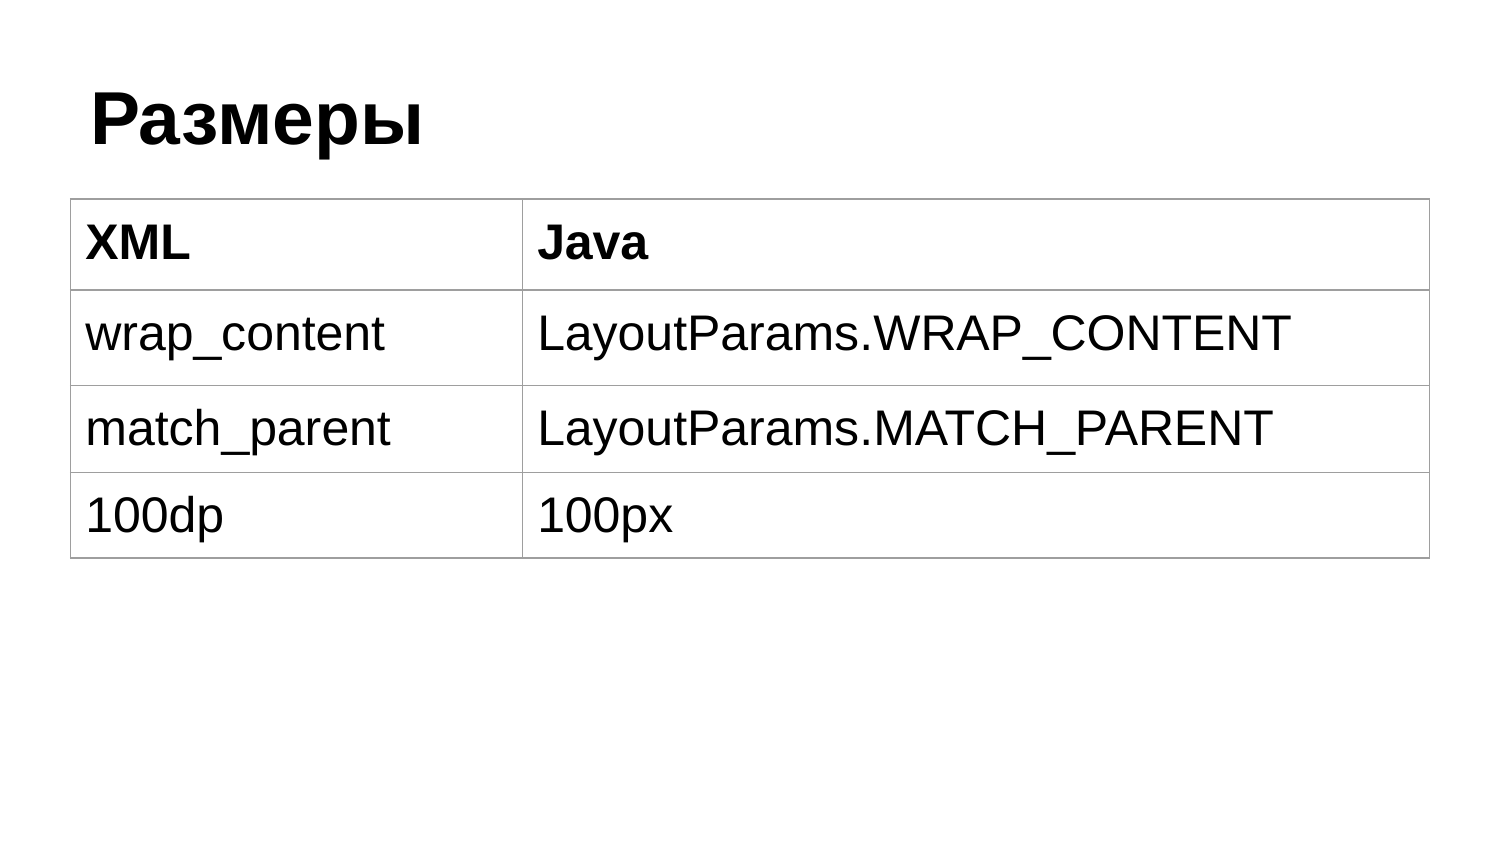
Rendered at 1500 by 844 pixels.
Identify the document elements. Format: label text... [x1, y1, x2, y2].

table_cell match_parent [71, 386, 522, 472]
title Размеры [75, 33, 1425, 175]
table_header XML [71, 200, 522, 289]
table_cell 100px [523, 473, 1429, 557]
table_cell LayoutParams.WRAP_CONTENT [523, 291, 1429, 385]
table_header Java [523, 200, 1429, 289]
table_cell wrap_content [71, 291, 522, 385]
table_cell 100dp [71, 473, 522, 557]
table_cell LayoutParams.MATCH_PARENT [523, 386, 1429, 472]
